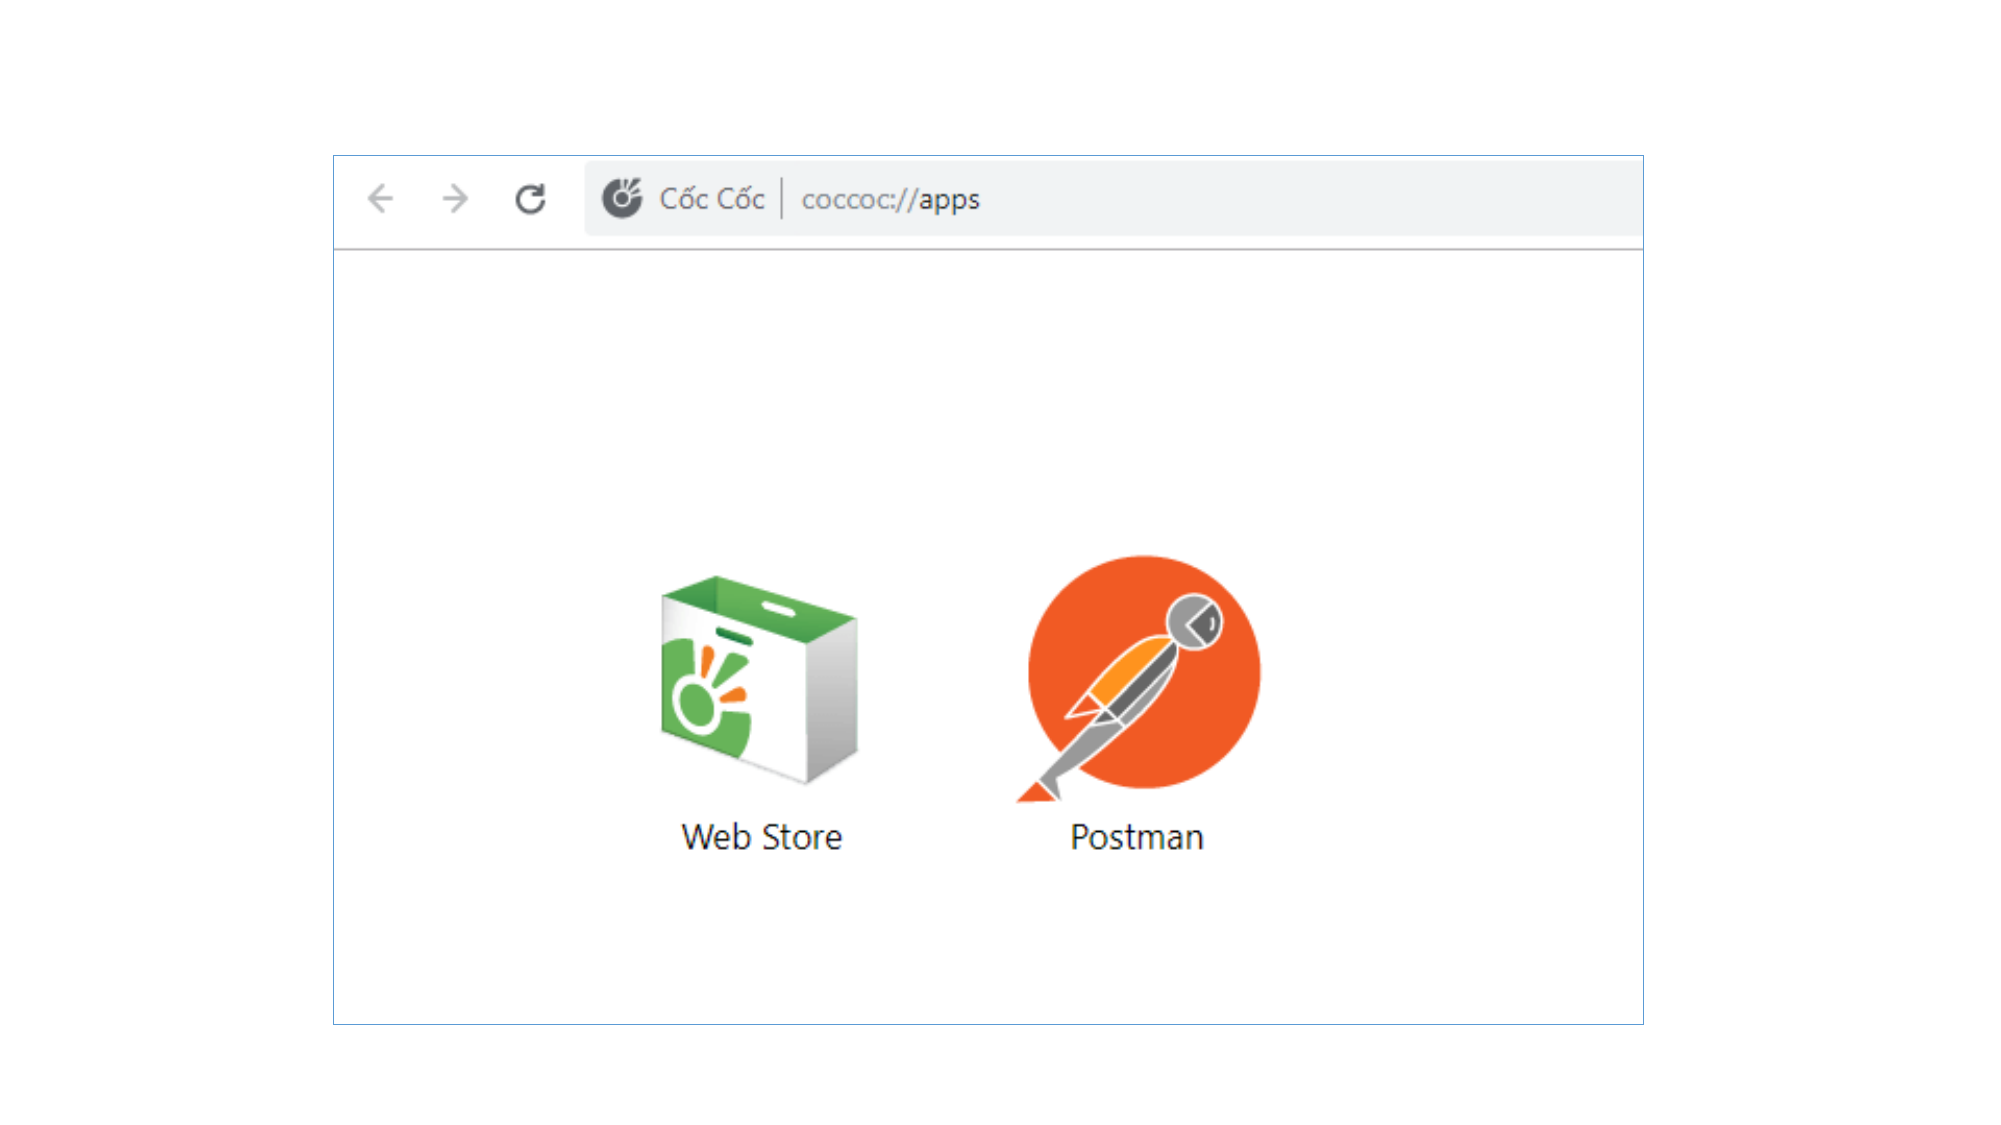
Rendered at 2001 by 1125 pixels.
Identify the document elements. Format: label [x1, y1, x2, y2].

list [333, 155, 1644, 1025]
